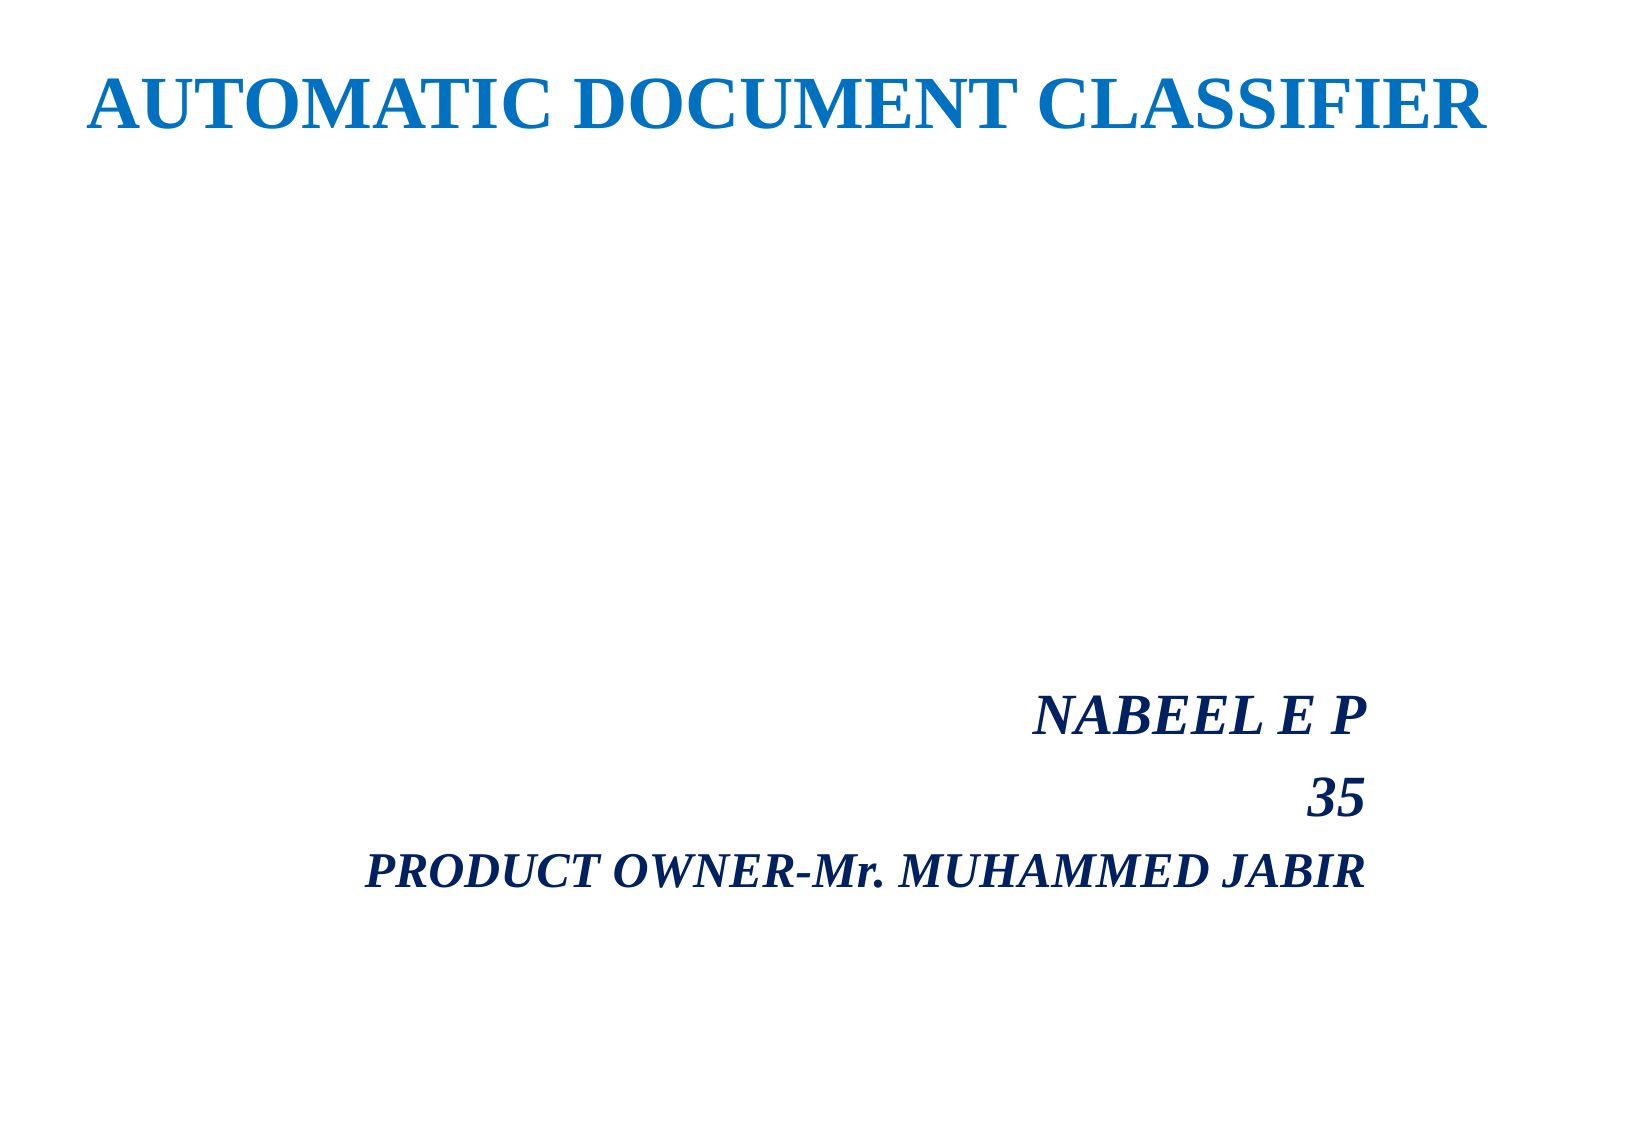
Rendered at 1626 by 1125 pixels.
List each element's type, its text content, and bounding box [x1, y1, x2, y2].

subtitle NABEEL E P 35 PRODUCT OWNER-Mr. MUHAMMED JABIR [243, 668, 1382, 1059]
title AUTOMATIC DOCUMENT CLASSIFIER [0, 0, 1574, 197]
